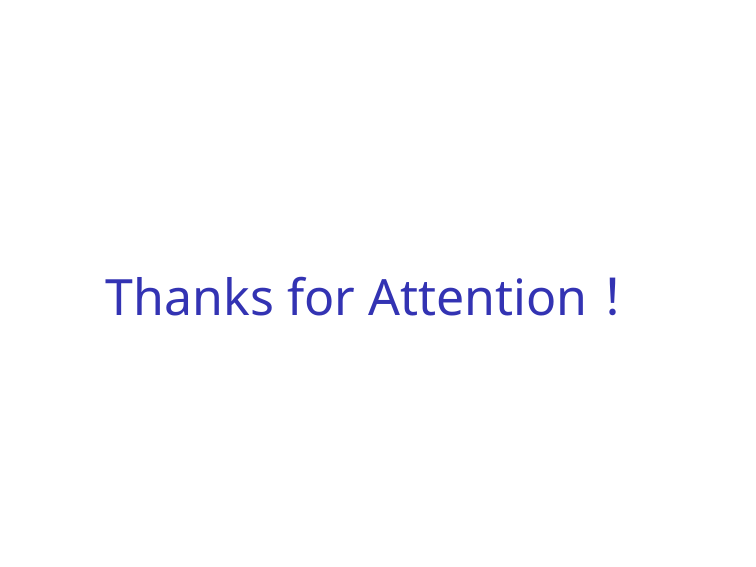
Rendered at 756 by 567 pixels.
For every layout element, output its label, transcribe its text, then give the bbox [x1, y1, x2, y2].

text_box Thanks for Attention！ [88, 257, 668, 333]
